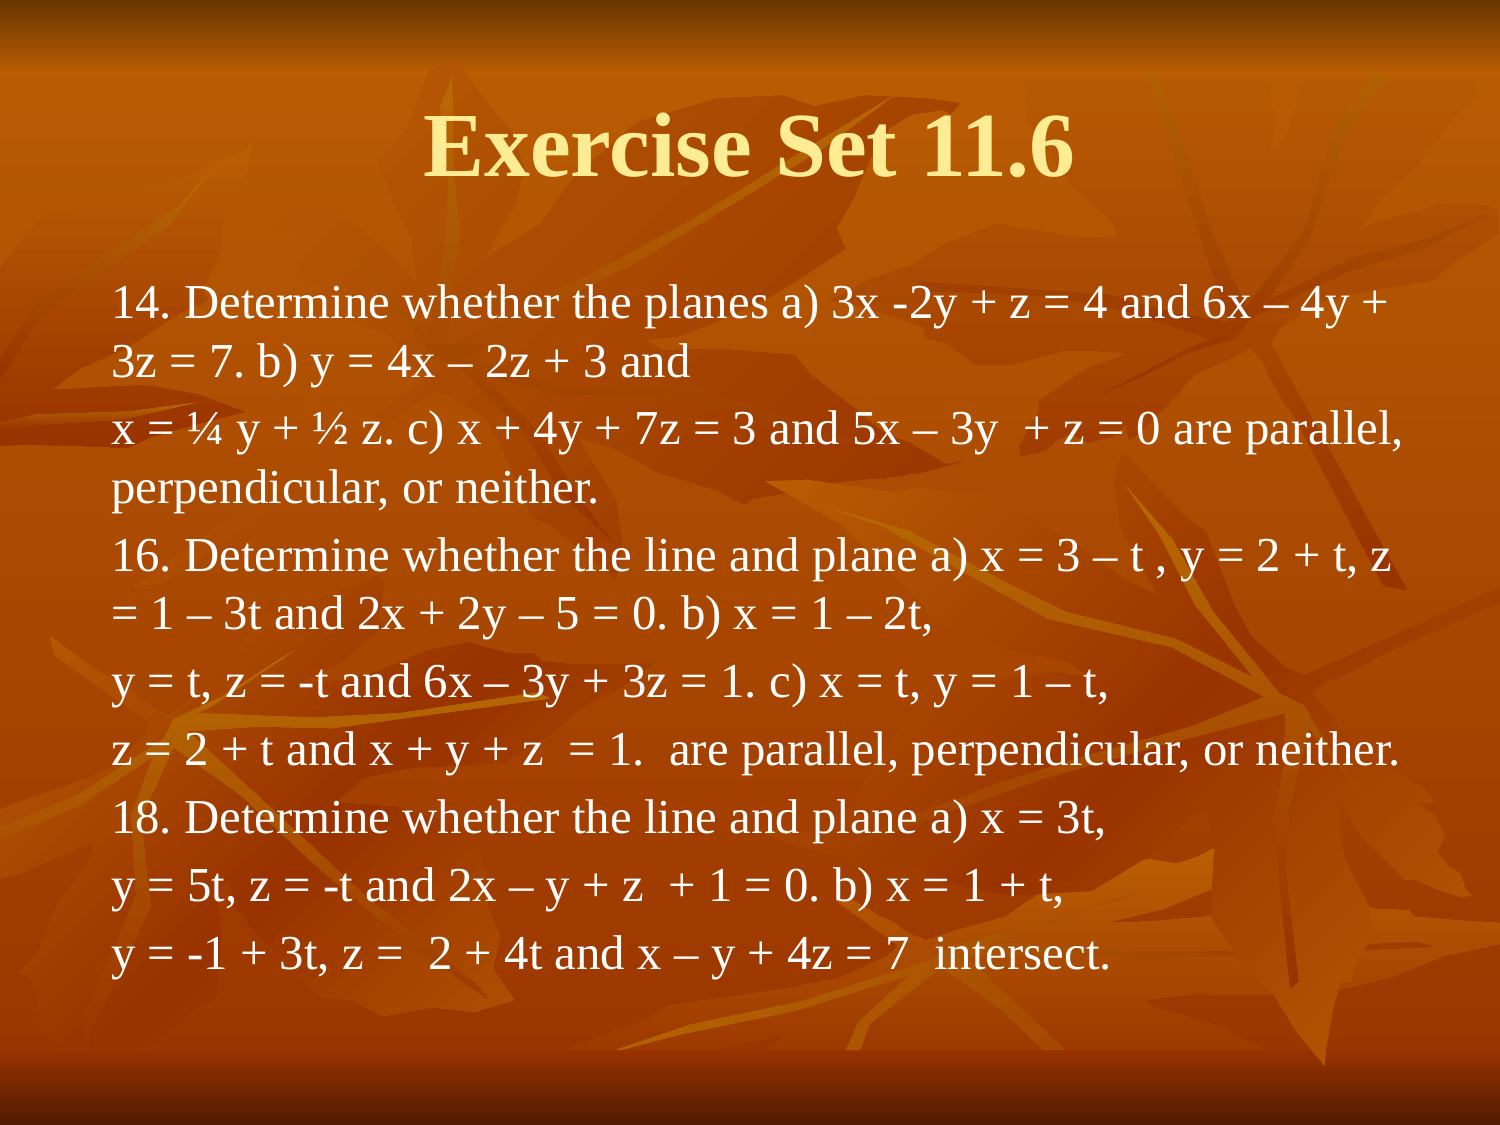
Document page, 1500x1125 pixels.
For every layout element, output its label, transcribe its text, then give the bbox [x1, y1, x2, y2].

list 14. Determine whether the planes a) 3x -2y + z = 4 and 6x – 4y + 3z = 7. b) y = 4x – 2z + 3 and x = ¼ y + ½ z. c) x + 4y + 7z = 3 and 5x – 3y + z = 0 are parallel, perpendicular, or neither. 16. Determine whether the line and plane a) x = 3 – t , y = 2 + t, z = 1 – 3t and 2x + 2y – 5 = 0. b) x = 1 – 2t, y = t, z = -t and 6x – 3y + 3z = 1. c) x = t, y = 1 – t, z = 2 + t and x + y + z = 1. are parallel, perpendicular, or neither. 18. Determine whether the line and plane a) x = 3t, y = 5t, z = -t and 2x – y + z + 1 = 0. b) x = 1 + t, y = -1 + 3t, z = 2 + 4t and x – y + 4z = 7 intersect. [74, 262, 1426, 1006]
title Exercise Set 11.6 [74, 45, 1426, 234]
